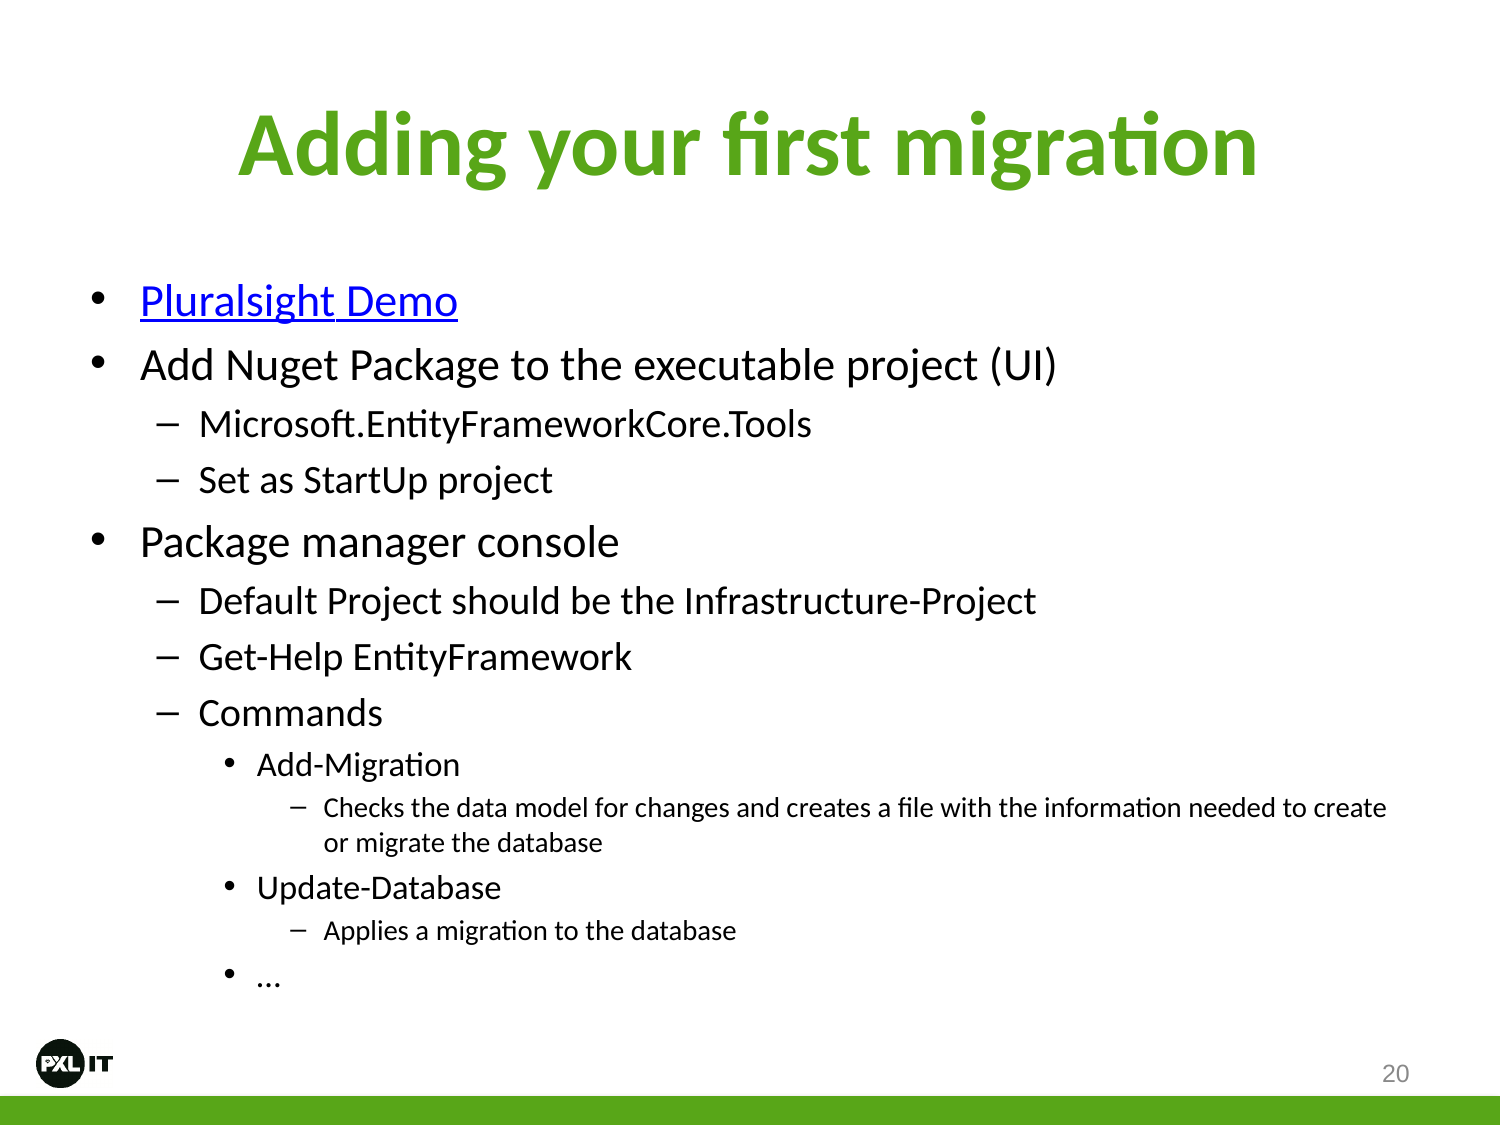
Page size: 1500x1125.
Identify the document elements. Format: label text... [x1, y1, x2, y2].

picture [36, 1039, 113, 1088]
slide_number 20 [1074, 1042, 1425, 1103]
list Pluralsight Demo Add Nuget Package to the executable project (UI) Microsoft.EntityFrameworkCore.Tools Set as StartUp project Package manager console Default Project should be the Infrastructure-Project Get-Help EntityFramework Commands Add-Migration Checks the data model for changes and creates a file with the information needed to create or migrate the database Update-Database Applies a migration to the database … [75, 262, 1425, 1005]
title Adding your first migration [75, 45, 1425, 233]
